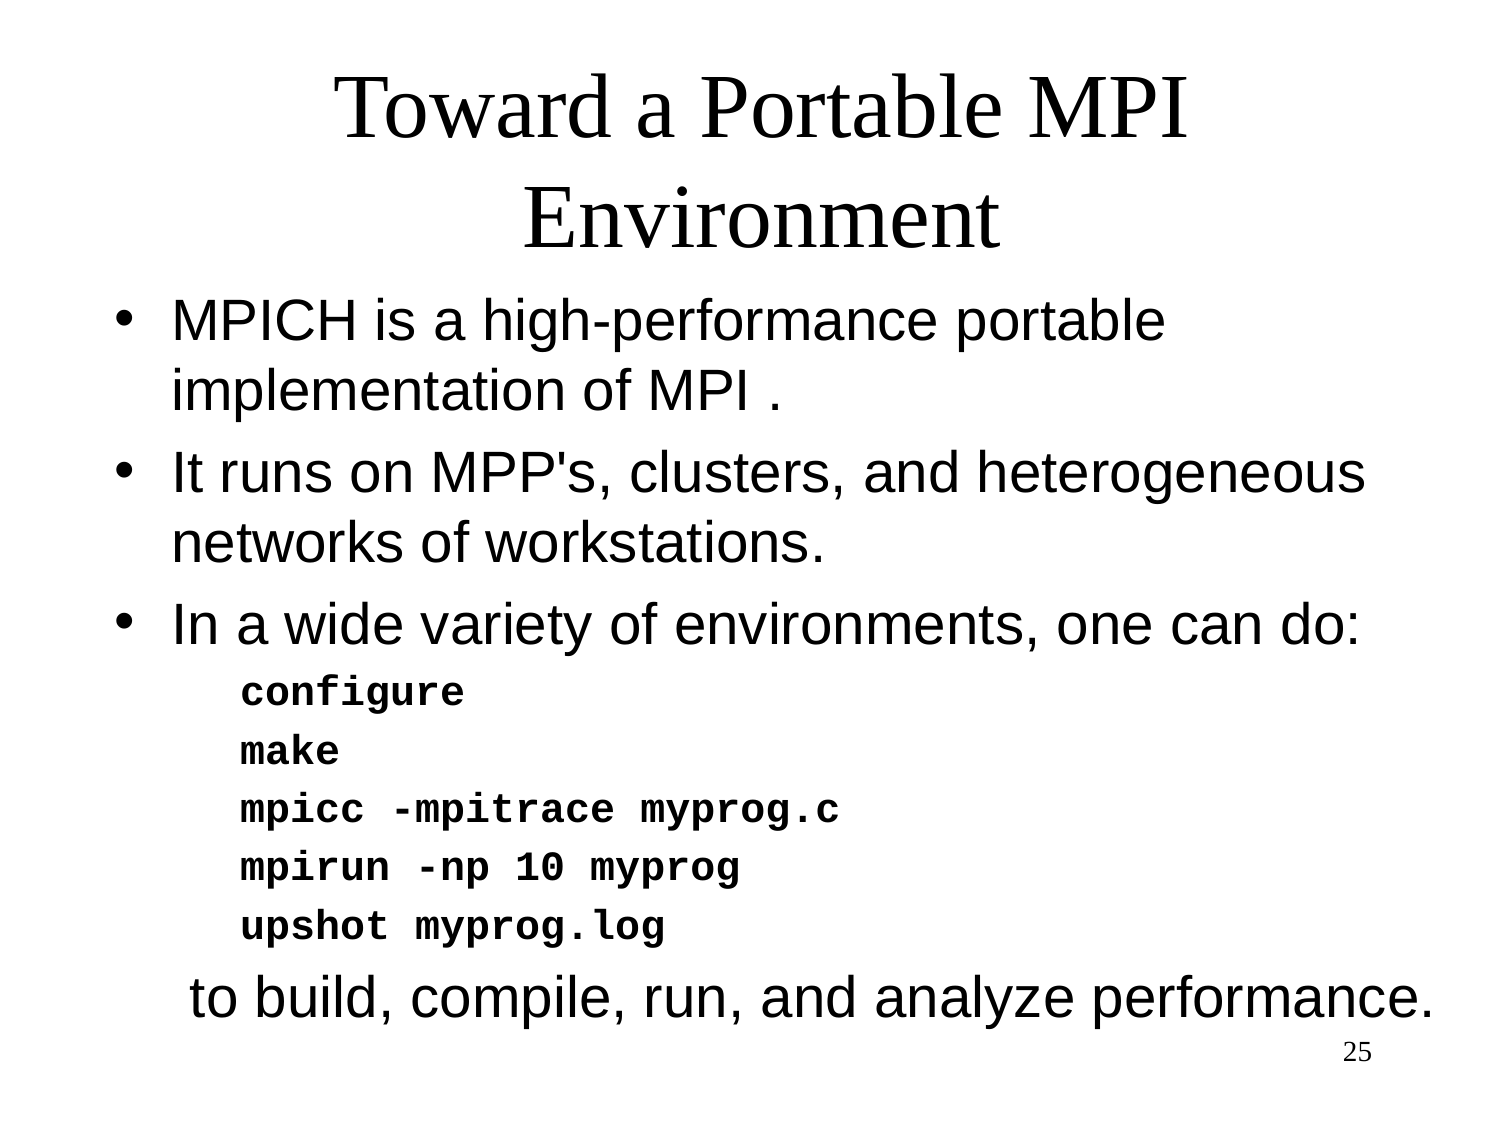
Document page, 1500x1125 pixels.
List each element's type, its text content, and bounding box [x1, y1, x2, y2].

list MPICH is a high-performance portable implementation of MPI . It runs on MPP's, clusters, and heterogeneous networks of workstations. In a wide variety of environments, one can do: configure make mpicc -mpitrace myprog.c mpirun -np 10 myprog upshot myprog.log to build, compile, run, and analyze performance. [99, 275, 1475, 1050]
title Toward a Portable MPI Environment [125, 62, 1400, 250]
text_box 25 [1074, 1050, 1388, 1100]
